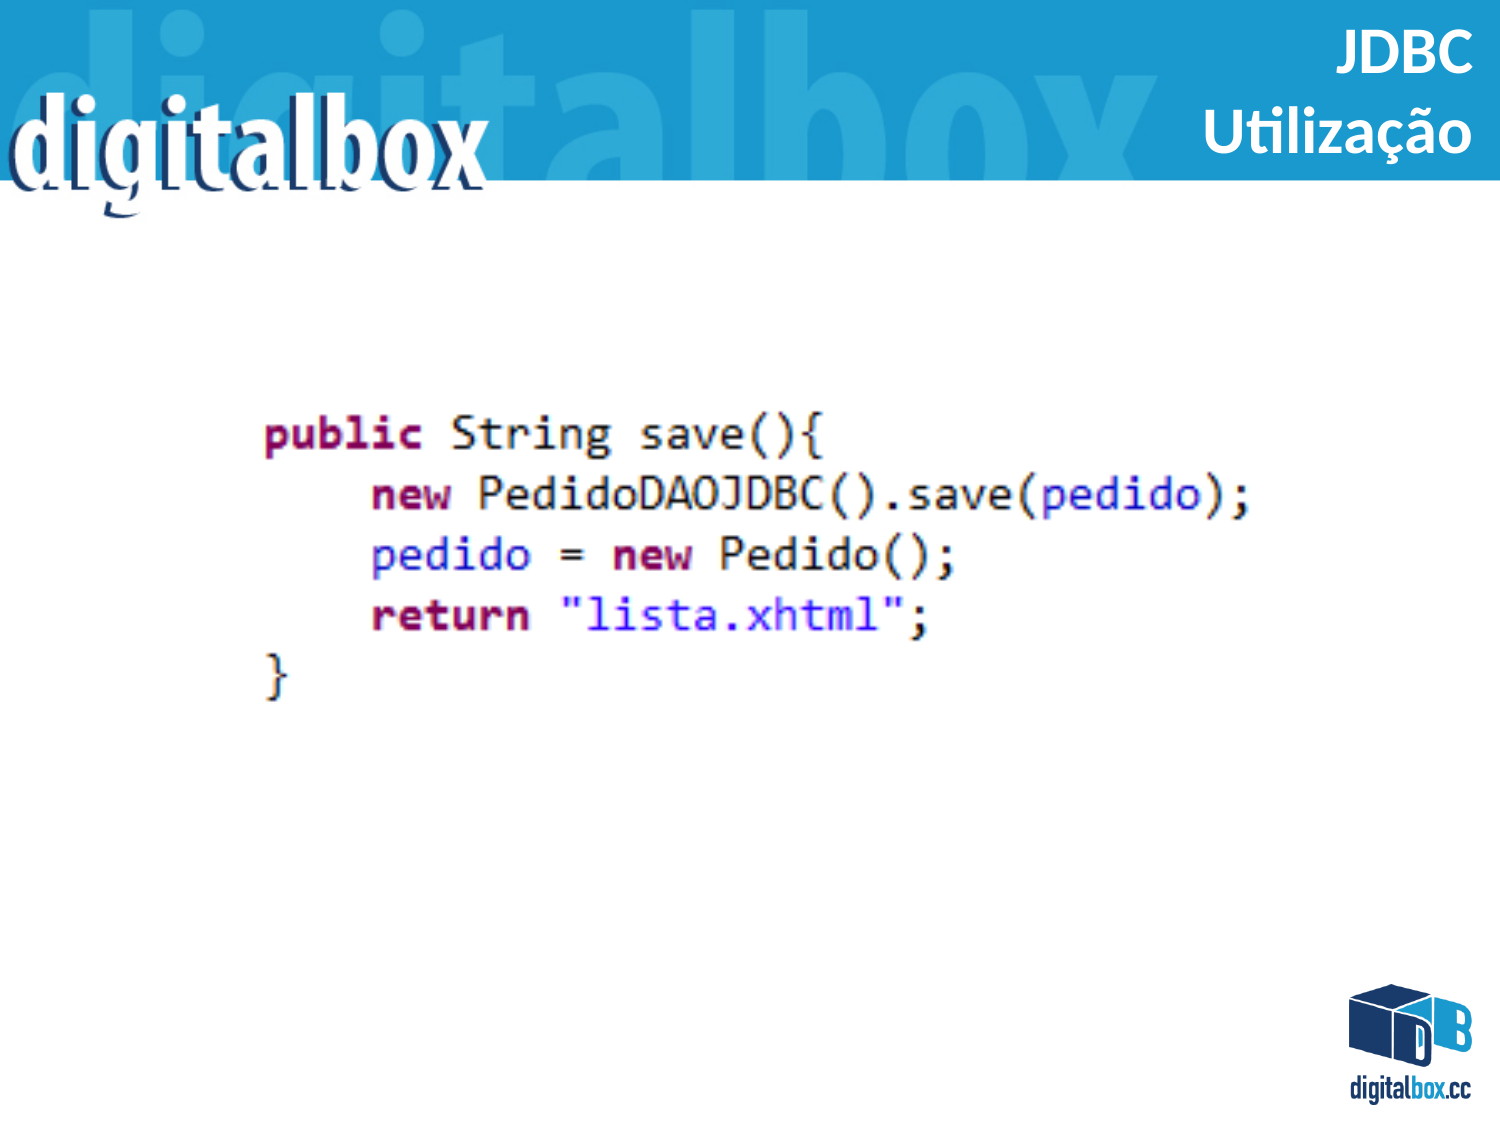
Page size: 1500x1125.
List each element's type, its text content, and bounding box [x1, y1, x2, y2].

picture [1347, 984, 1473, 1105]
picture [0, 0, 1500, 306]
text_box JDBC Utilização [35, 0, 1489, 175]
picture [234, 403, 1266, 722]
